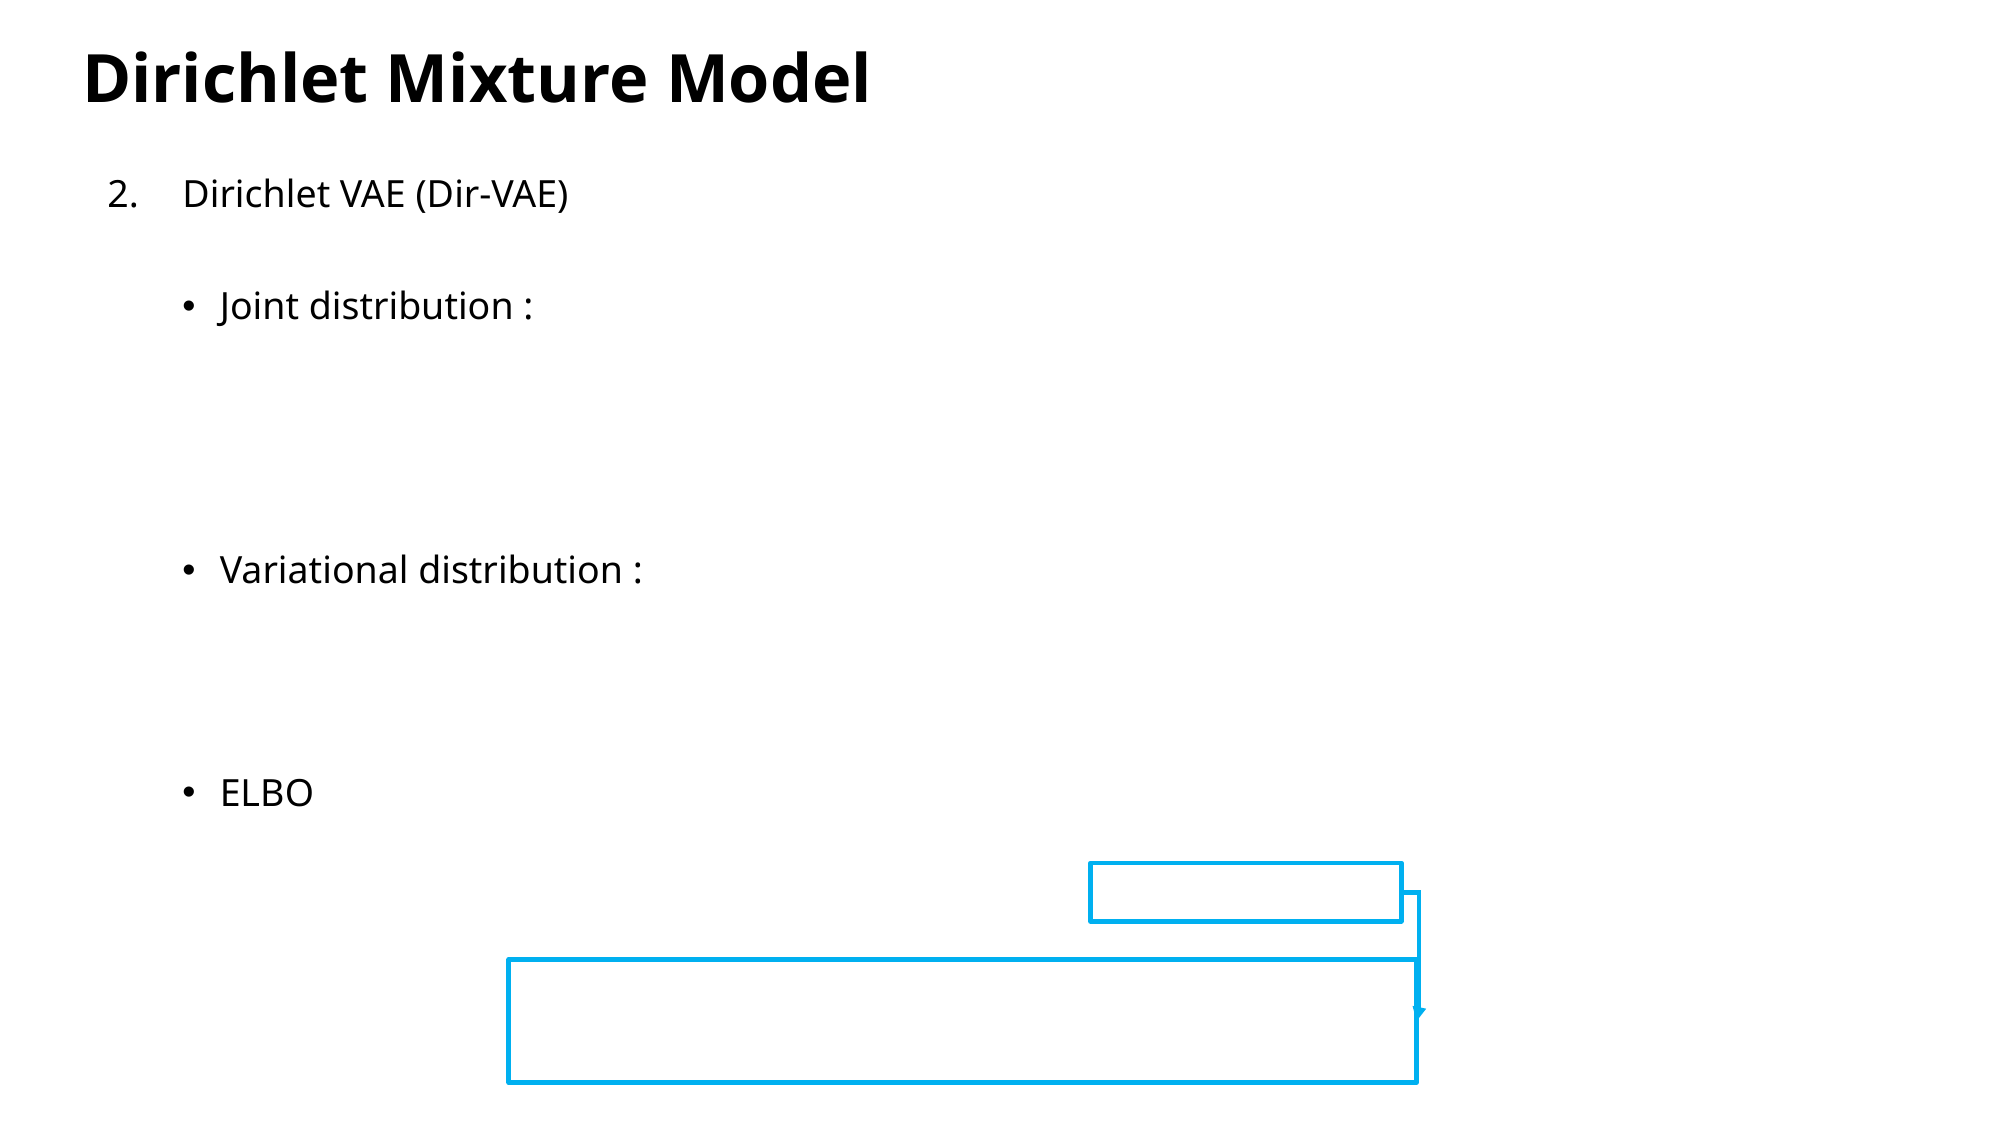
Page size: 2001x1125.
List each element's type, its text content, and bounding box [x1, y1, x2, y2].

text_box Dirichlet Mixture Model [67, 28, 1863, 124]
text_box [508, 959, 1417, 1083]
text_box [1401, 892, 1417, 1022]
text_box [1090, 863, 1402, 922]
